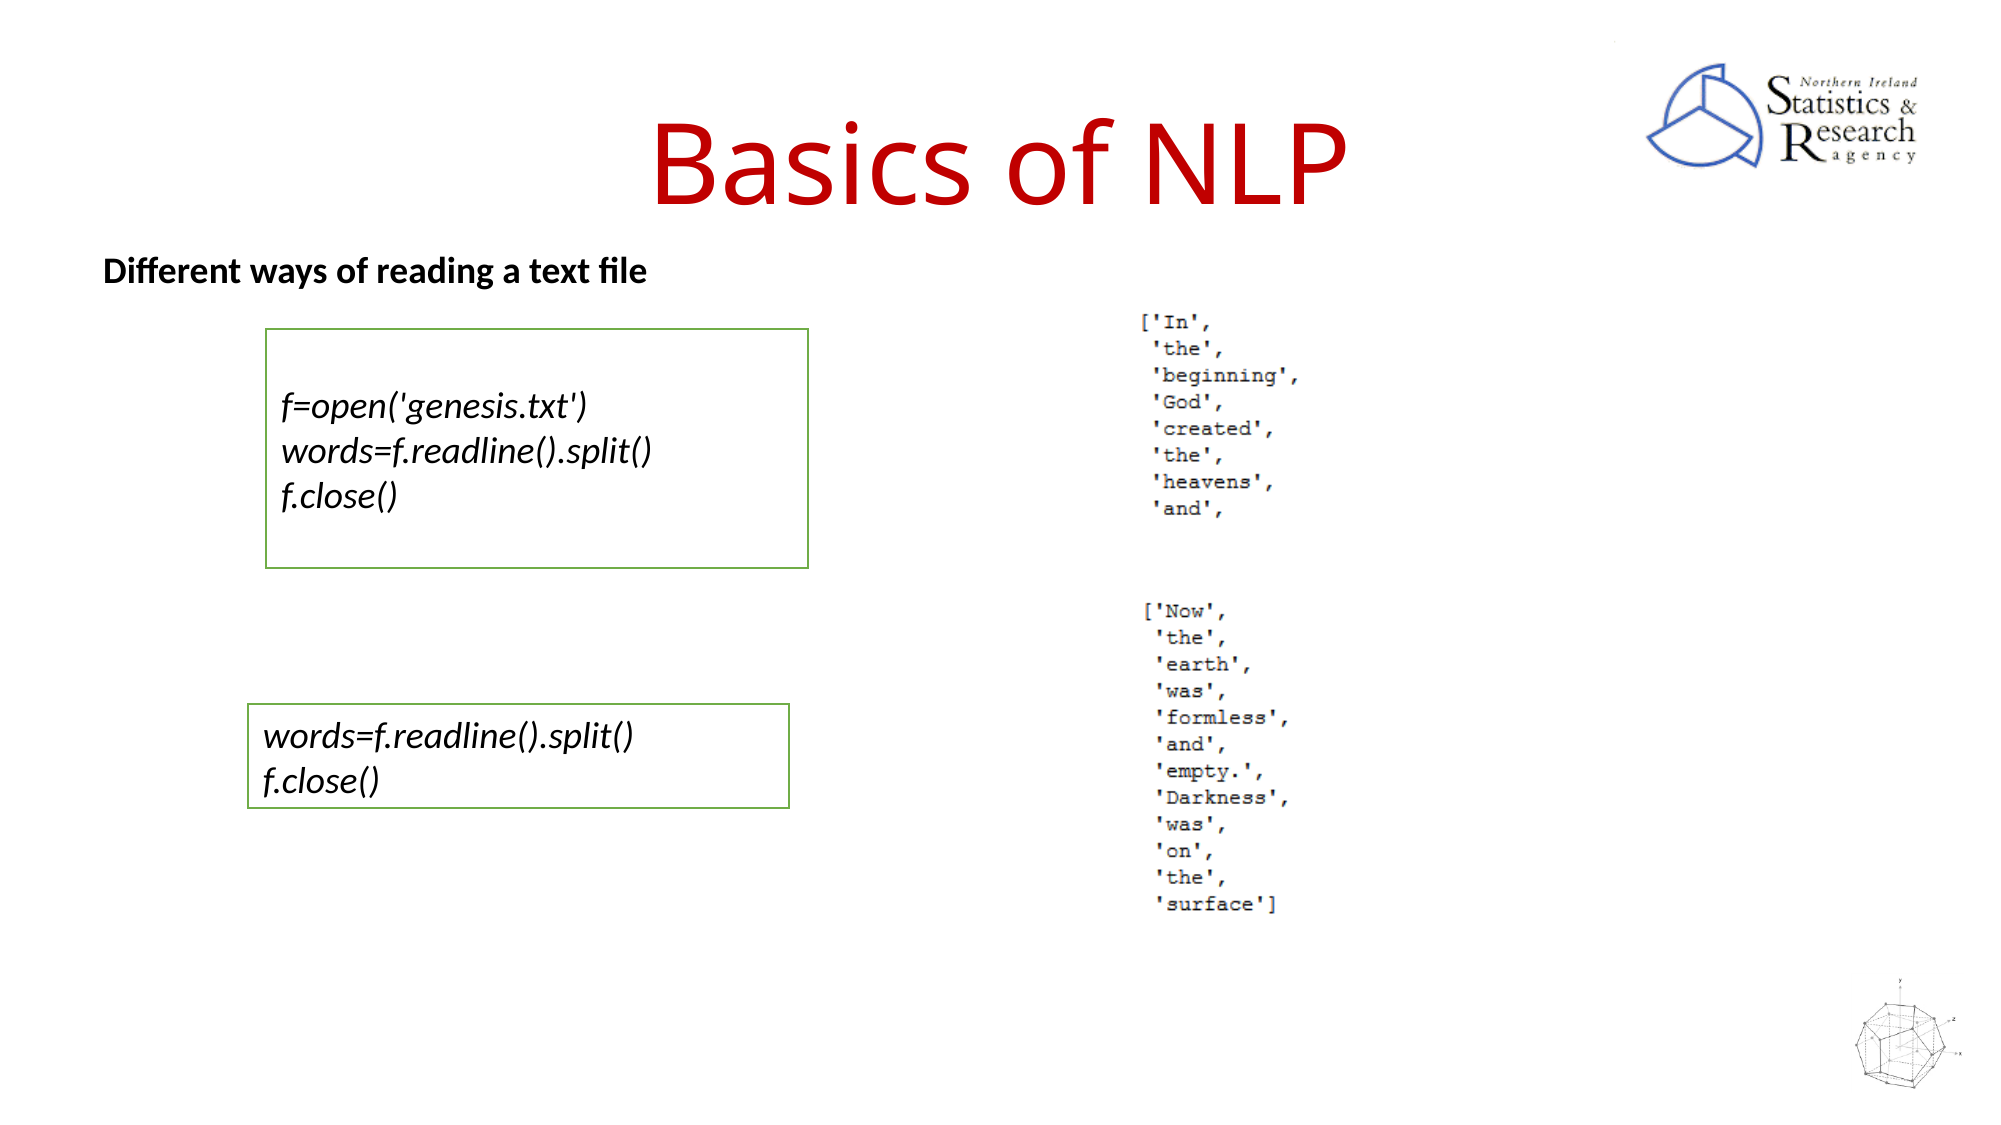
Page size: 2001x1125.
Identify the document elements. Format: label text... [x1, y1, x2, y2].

text_box f=open('genesis.txt') words=f.readline().split() f.close() [265, 328, 809, 569]
picture [1130, 594, 1295, 920]
picture [1614, 37, 1946, 188]
picture [1130, 305, 1305, 526]
picture [1851, 973, 1964, 1093]
text_box Different ways of reading a text file [88, 238, 722, 299]
text_box words=f.readline().split() f.close() [247, 703, 790, 809]
title Basics of NLP [137, 59, 1863, 278]
